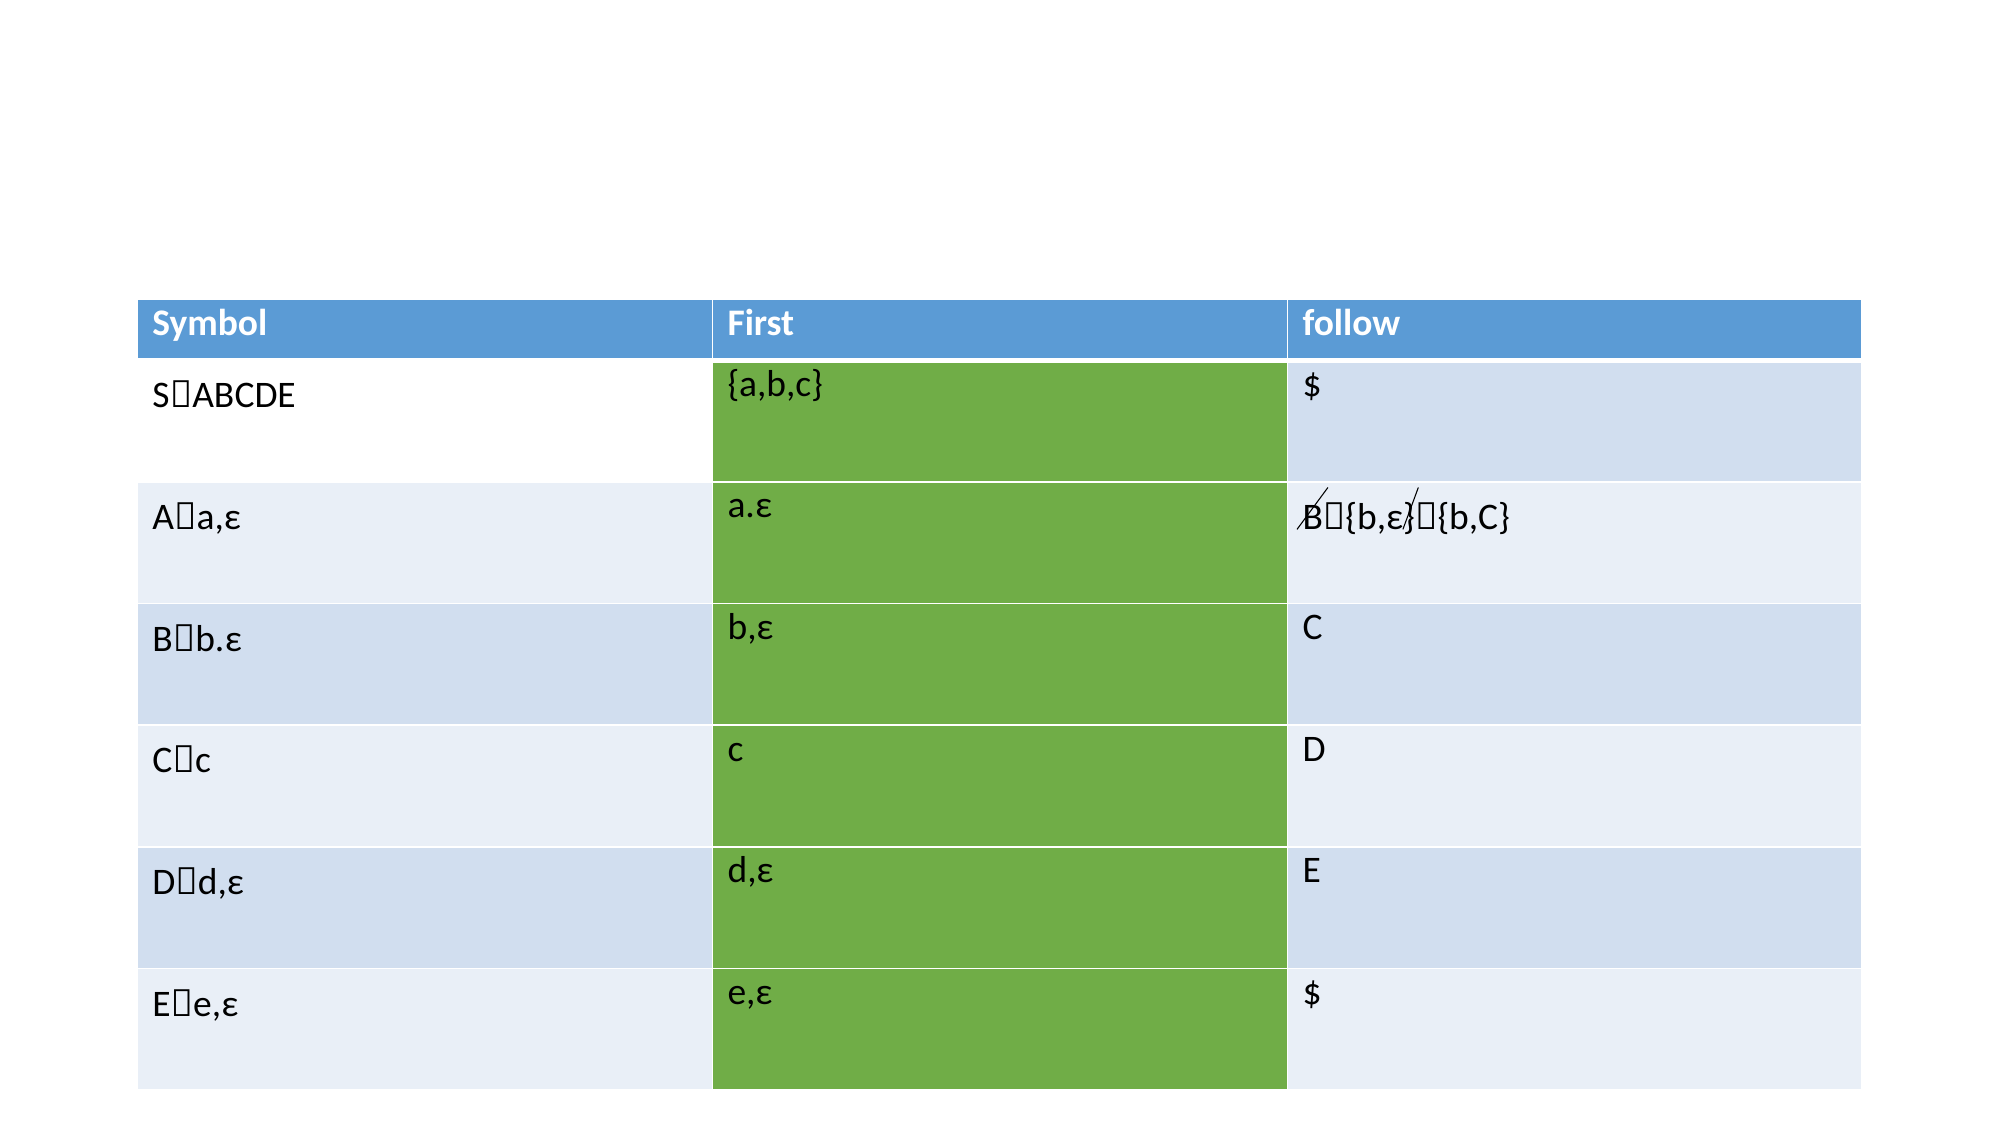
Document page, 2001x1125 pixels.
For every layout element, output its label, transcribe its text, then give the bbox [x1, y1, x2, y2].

table_cell Ee,ε [138, 969, 712, 1089]
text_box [1297, 487, 1328, 530]
table_cell E [1288, 848, 1861, 968]
table_cell Dd,ε [138, 848, 712, 968]
table_cell D [1288, 726, 1861, 846]
table_cell Bb.ε [138, 604, 712, 724]
table_cell Aa,ε [138, 483, 712, 603]
table_cell c [713, 726, 1287, 846]
table_header follow [1288, 300, 1861, 358]
table_cell d,ε [713, 848, 1287, 968]
table_cell C [1288, 604, 1861, 724]
table_cell $ [1288, 969, 1861, 1089]
table_cell e,ε [713, 969, 1287, 1089]
table_cell Cc [138, 726, 712, 846]
table_cell B{b,ε}{b,C} [1288, 483, 1861, 603]
table_cell SABCDE [138, 363, 712, 481]
table_cell a.ε [713, 483, 1287, 603]
table_header Symbol [138, 300, 712, 358]
table_cell $ [1288, 363, 1861, 481]
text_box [1402, 487, 1419, 530]
table_cell {a,b,c} [713, 363, 1287, 481]
table_header First [713, 300, 1287, 358]
table_cell b,ε [713, 604, 1287, 724]
